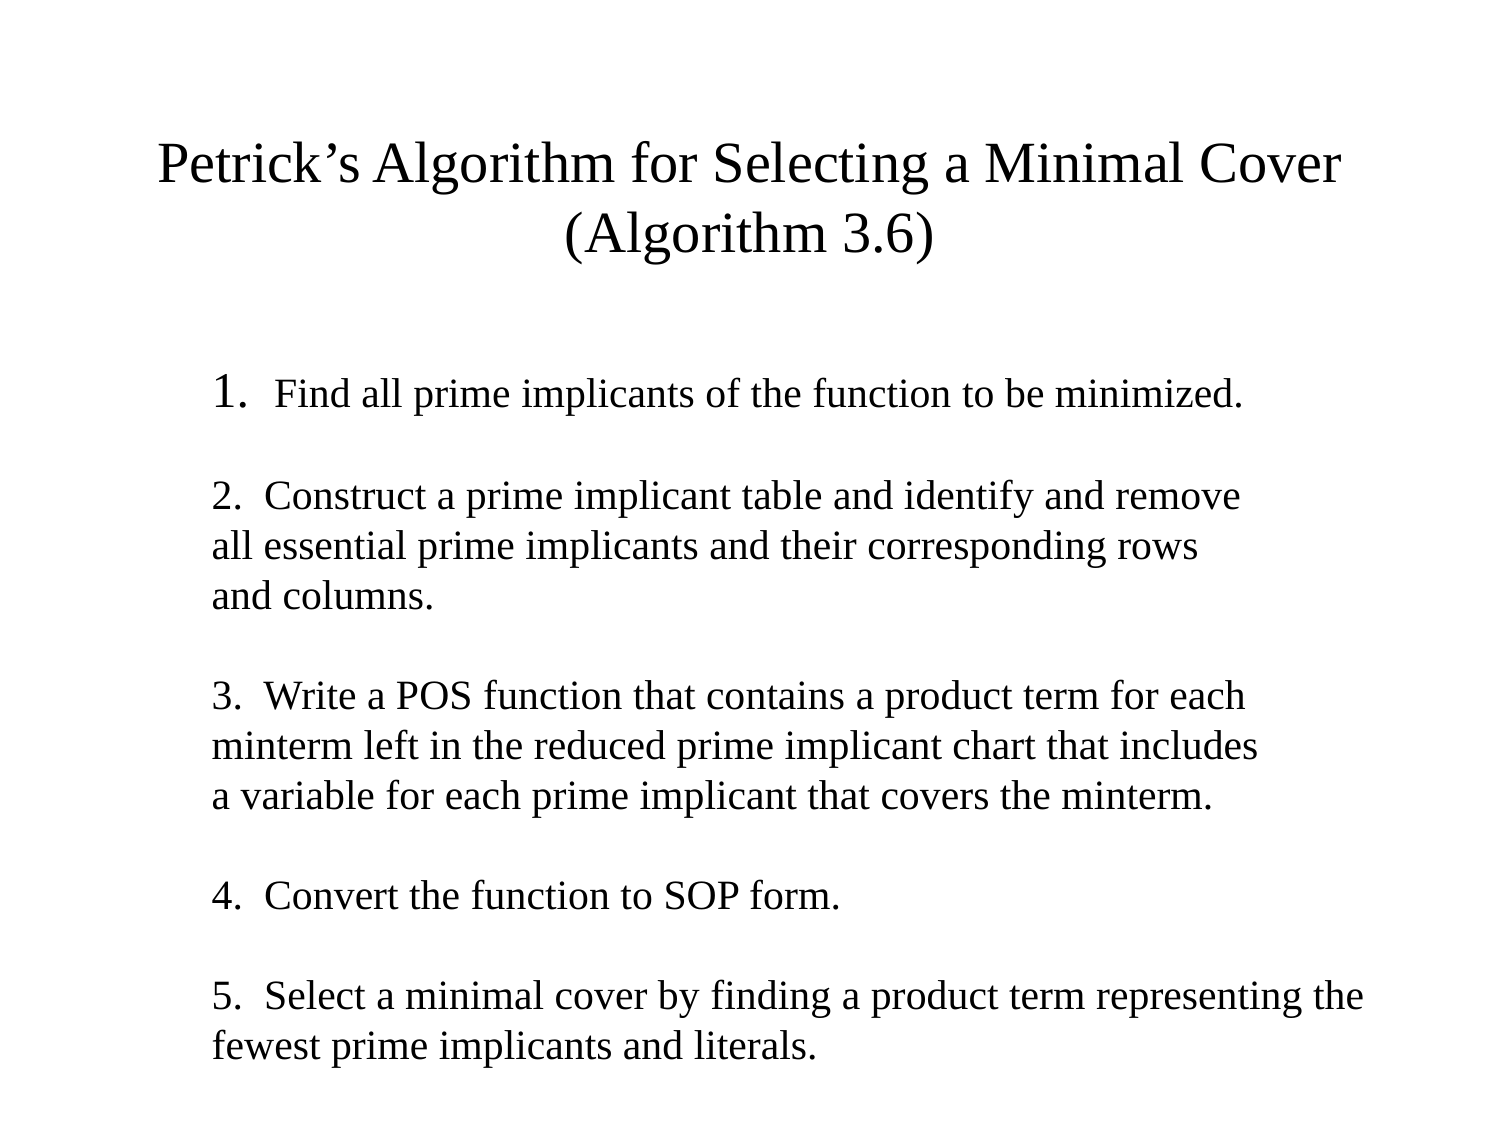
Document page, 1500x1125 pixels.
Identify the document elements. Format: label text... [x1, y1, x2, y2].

text_box 1. Find all prime implicants of the function to be minimized. 2. Construct a prime implicant table and identify and remove all essential prime implicants and their corresponding rows and columns. 3. Write a POS function that contains a product term for each minterm left in the reduced prime implicant chart that includes a variable for each prime implicant that covers the minterm. 4. Convert the function to SOP form. 5. Select a minimal cover by finding a product term representing the fewest prime implicants and literals. [196, 350, 1391, 1125]
title Petrick’s Algorithm for Selecting a Minimal Cover (Algorithm 3.6) [112, 99, 1388, 288]
